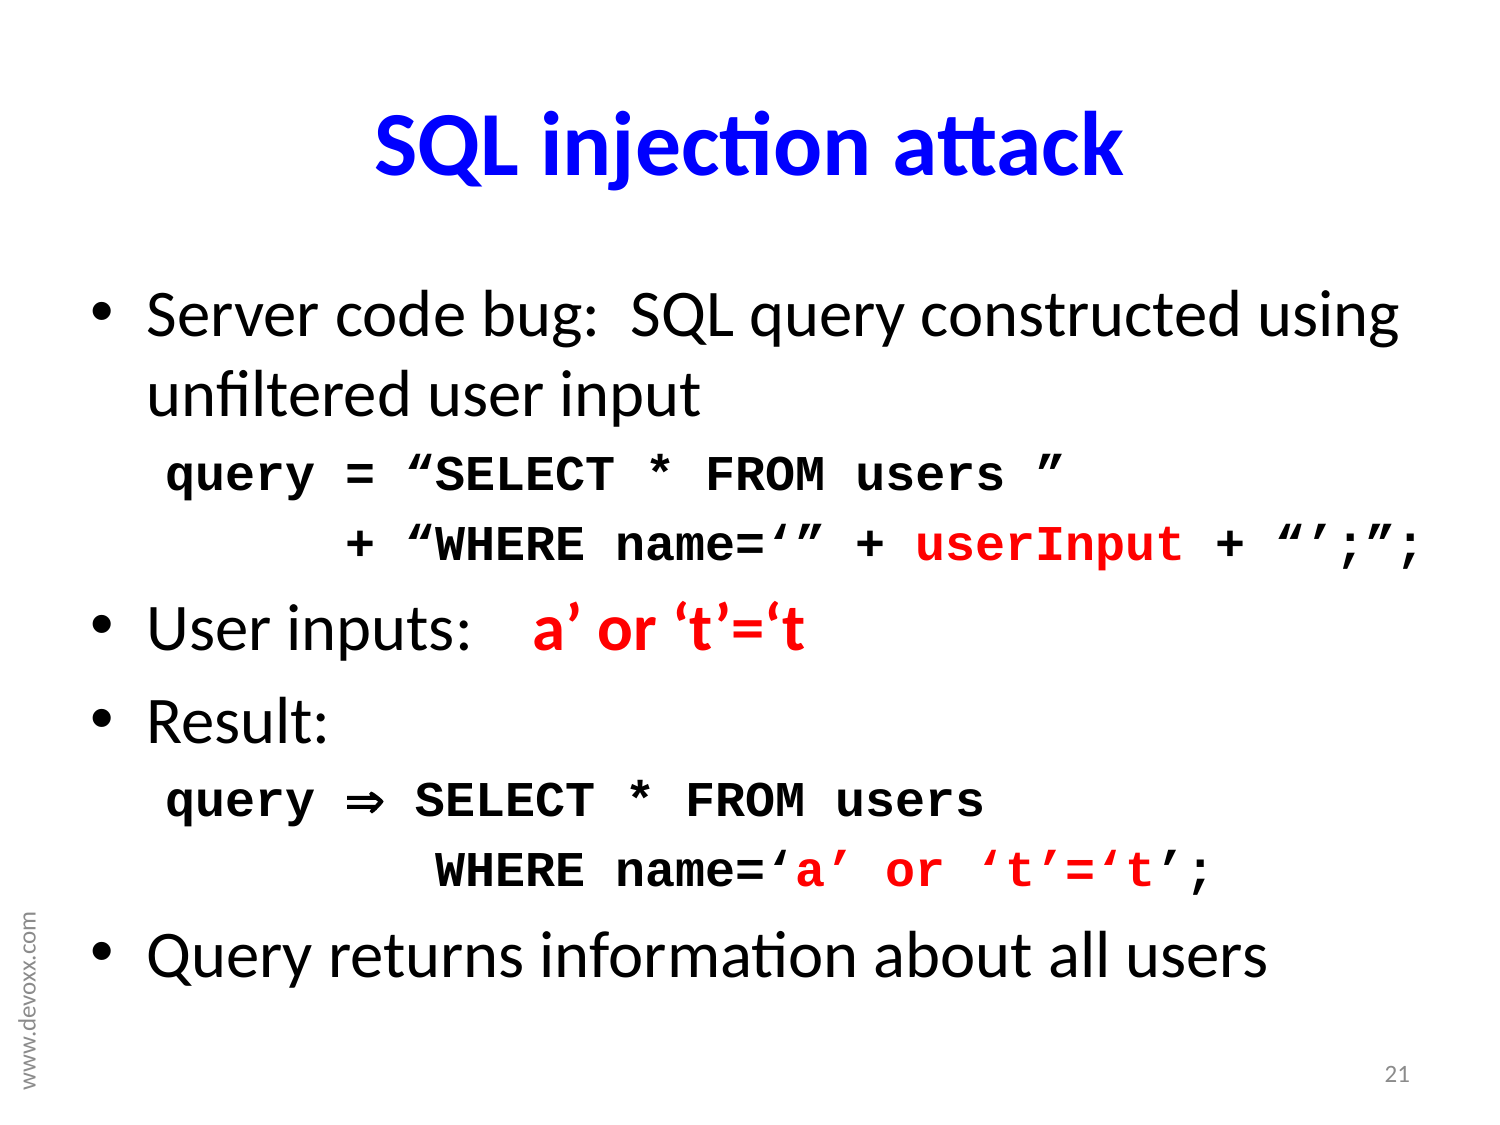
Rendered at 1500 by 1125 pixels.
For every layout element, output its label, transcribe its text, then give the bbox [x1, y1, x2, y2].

list Server code bug: SQL query constructed using unfiltered user input query = “SELECT * FROM users ” + “WHERE name=‘” + userInput + “’;”; User inputs: a’ or ‘t’=‘t Result: query  SELECT * FROM users WHERE name=‘a’ or ‘t’=‘t’; Query returns information about all users [75, 262, 1448, 1005]
slide_number 21 [1074, 1042, 1425, 1103]
title SQL injection attack [75, 45, 1425, 233]
